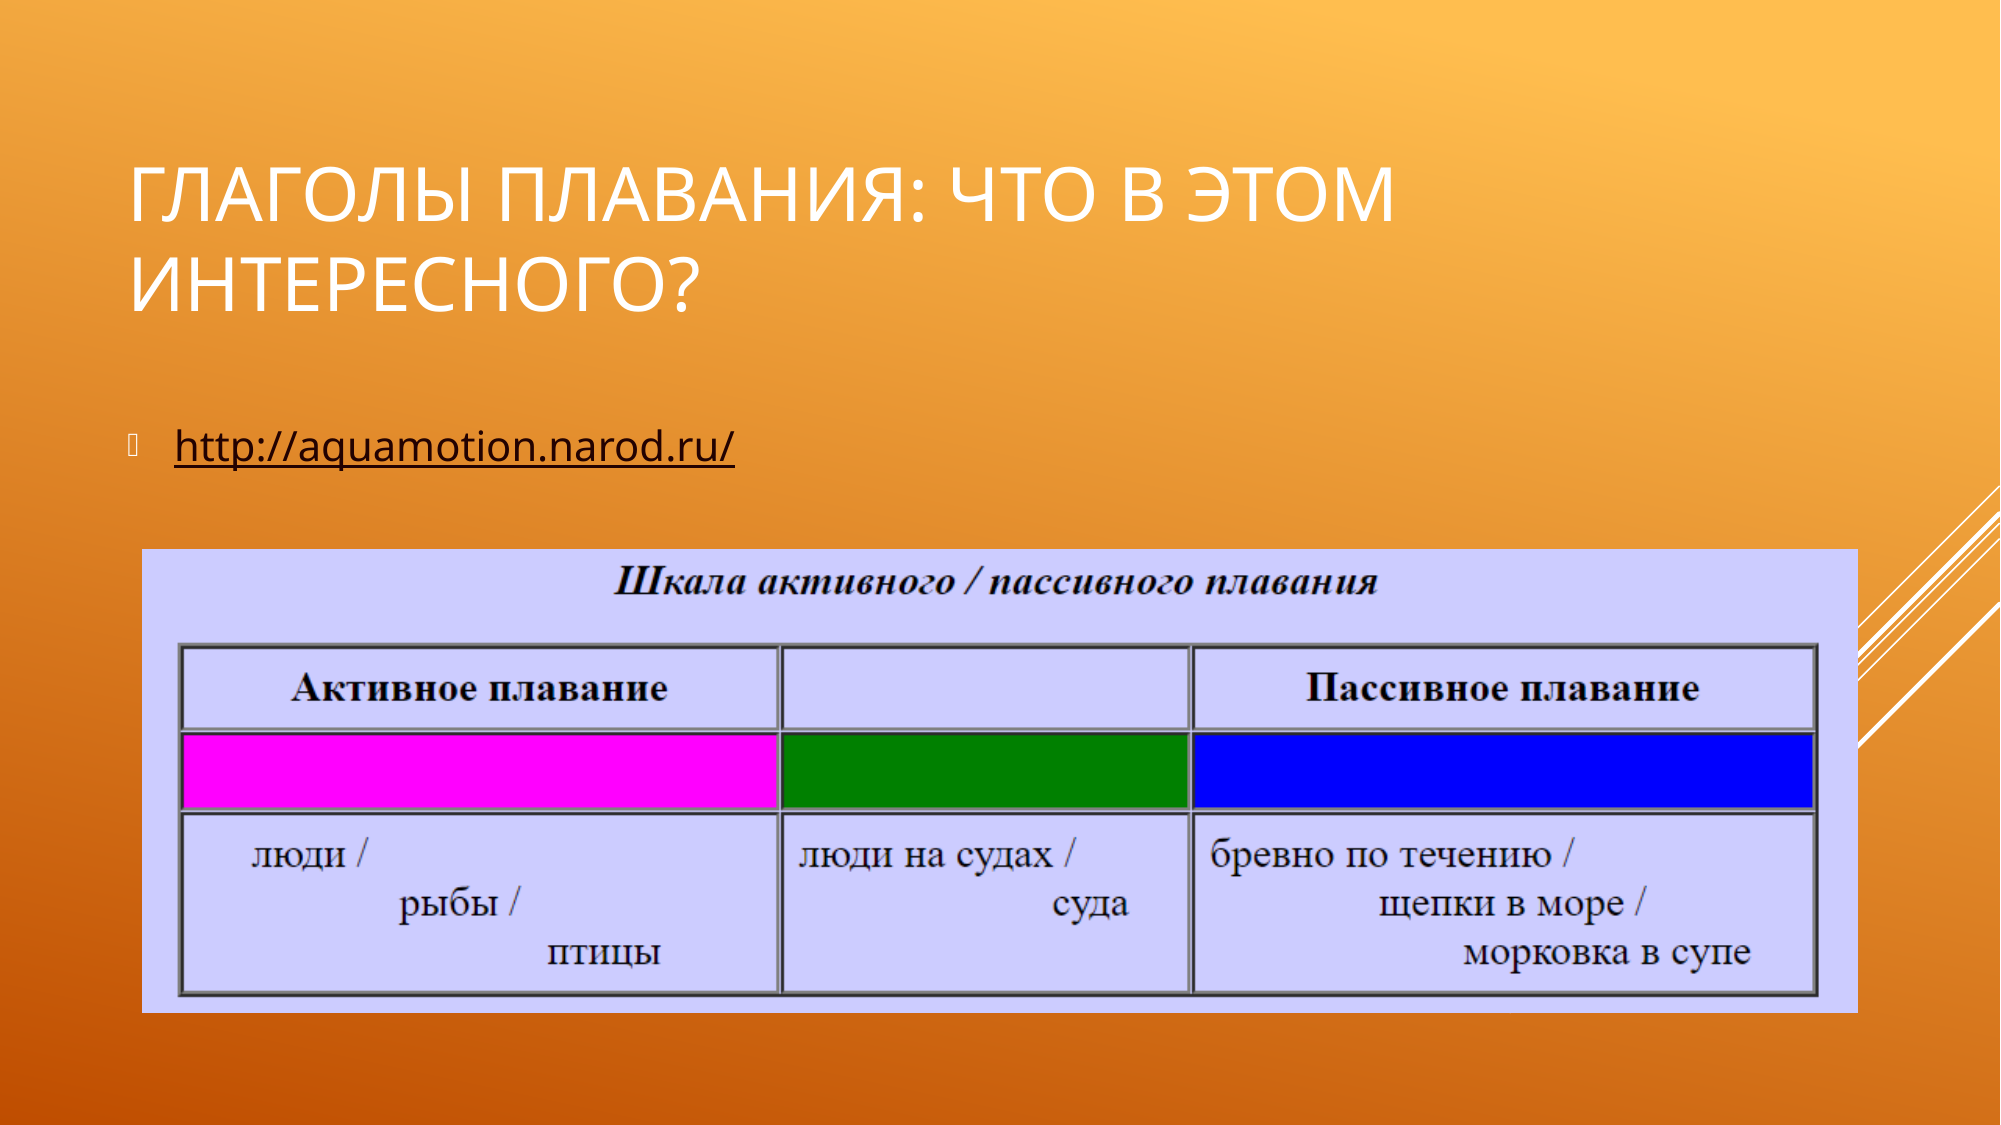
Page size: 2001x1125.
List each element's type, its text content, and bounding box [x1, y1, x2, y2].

list http://aquamotion.narod.ru/ [112, 405, 1513, 563]
title Глаголы плавания: что в этом интересного? [112, 112, 1513, 360]
picture [141, 549, 1859, 1013]
